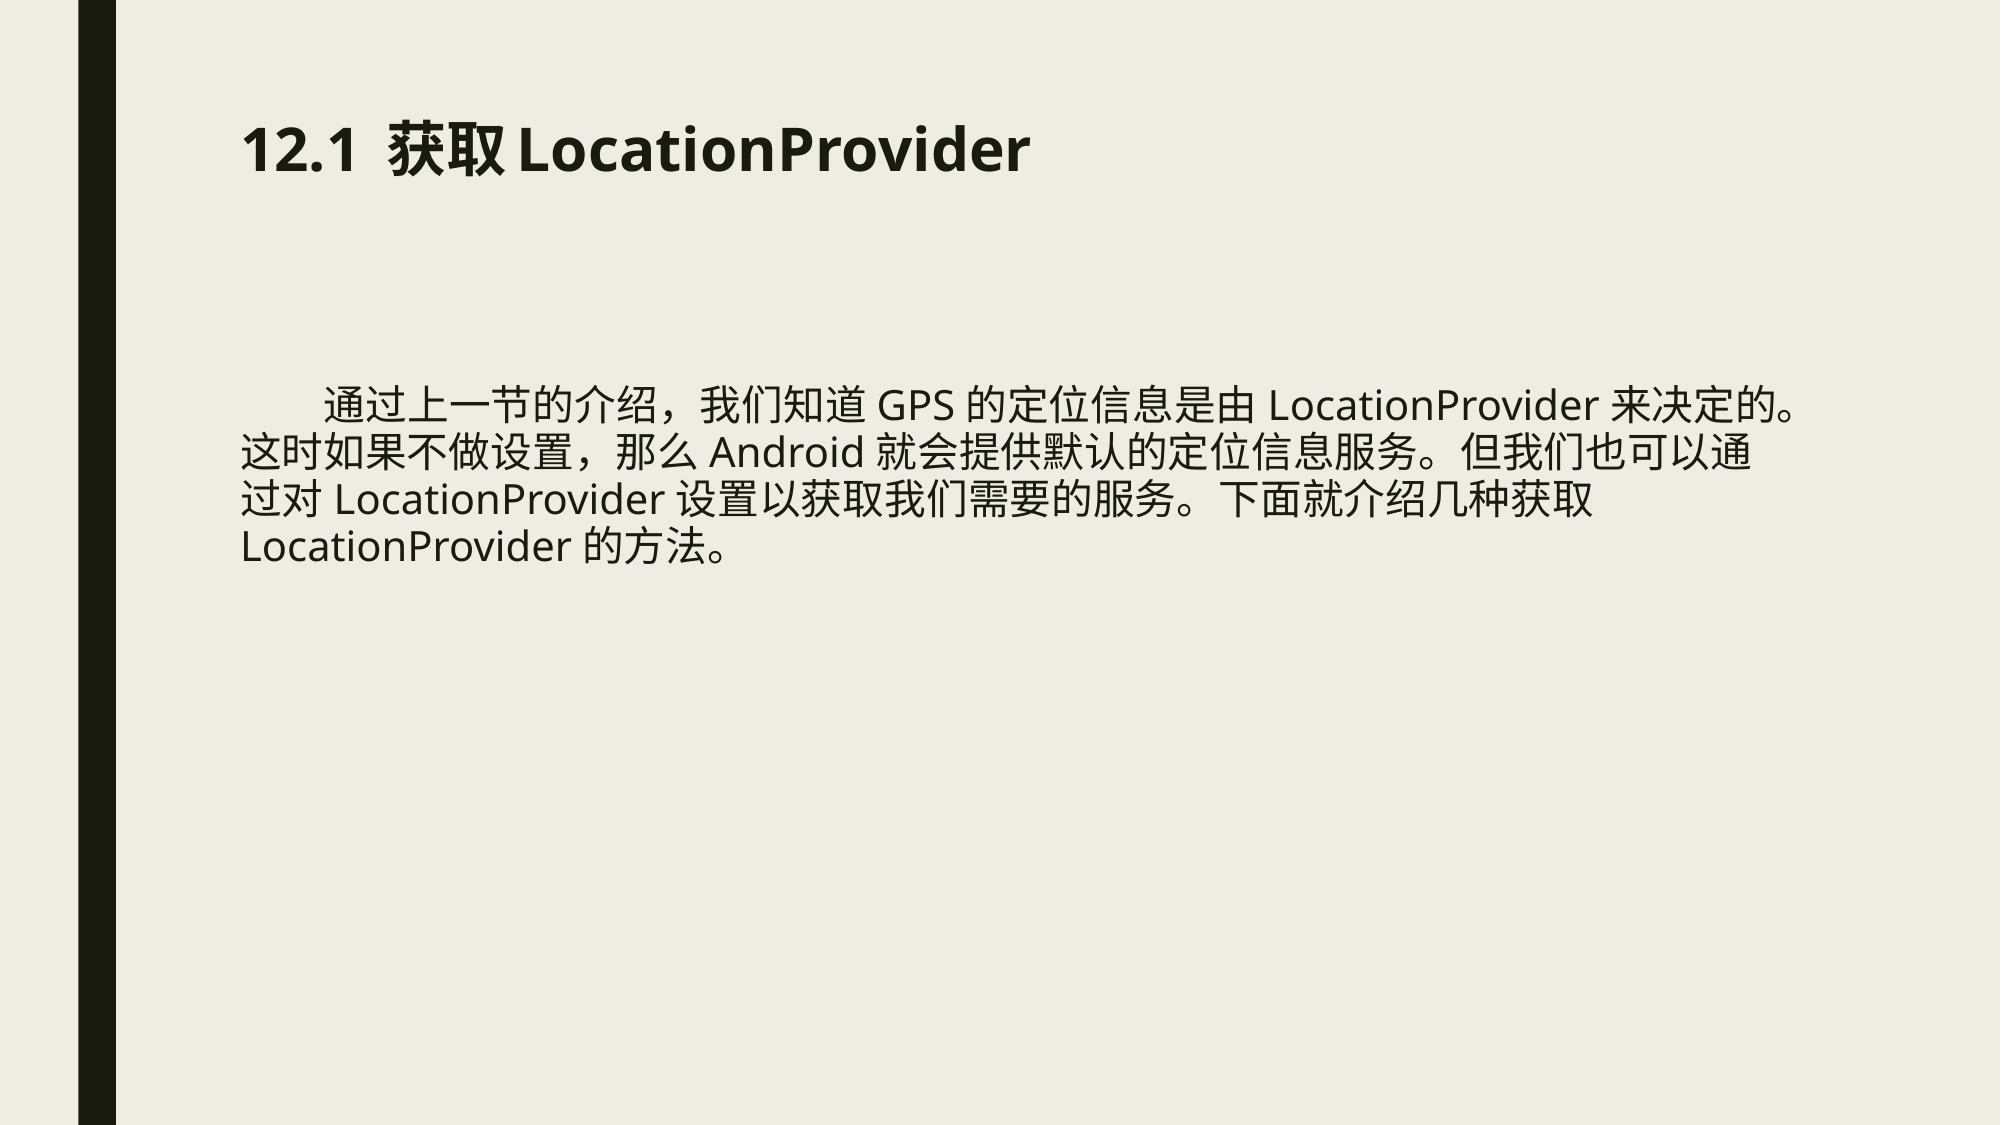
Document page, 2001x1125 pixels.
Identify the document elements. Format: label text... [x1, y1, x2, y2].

title 12.1 获取LocationProvider [225, 112, 1800, 265]
list 通过上一节的介绍，我们知道GPS的定位信息是由LocationProvider来决定的。这时如果不做设置，那么Android就会提供默认的定位信息服务。但我们也可以通过对LocationProvider设置以获取我们需要的服务。下面就介绍几种获取LocationProvider的方法。 [225, 375, 1800, 628]
